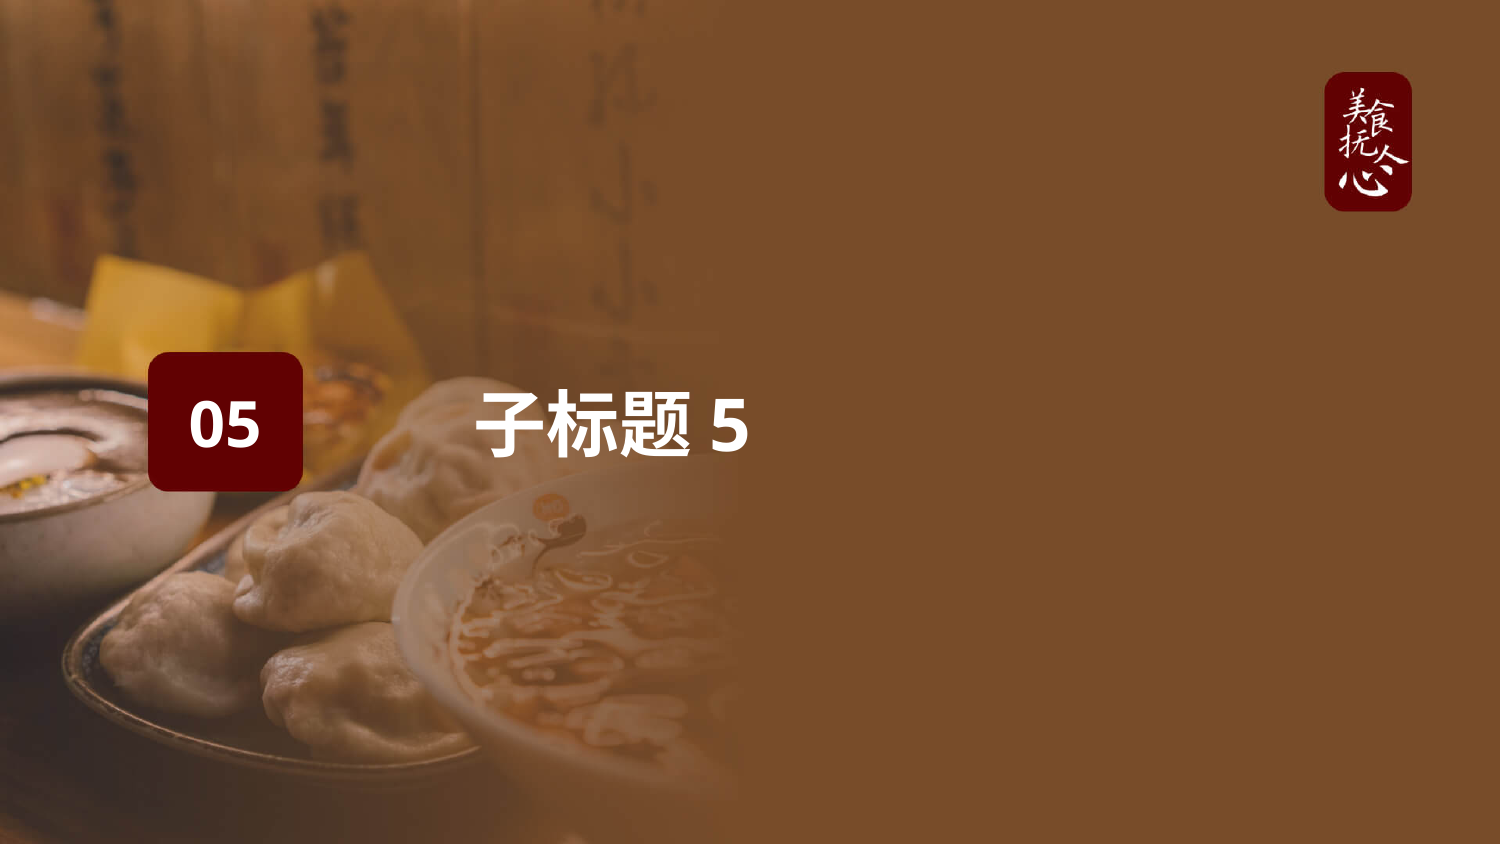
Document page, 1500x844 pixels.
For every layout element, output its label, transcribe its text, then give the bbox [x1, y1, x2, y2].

text_box 子标题5 [458, 284, 1296, 560]
picture [0, 0, 1500, 844]
text_box 05 [147, 352, 303, 492]
